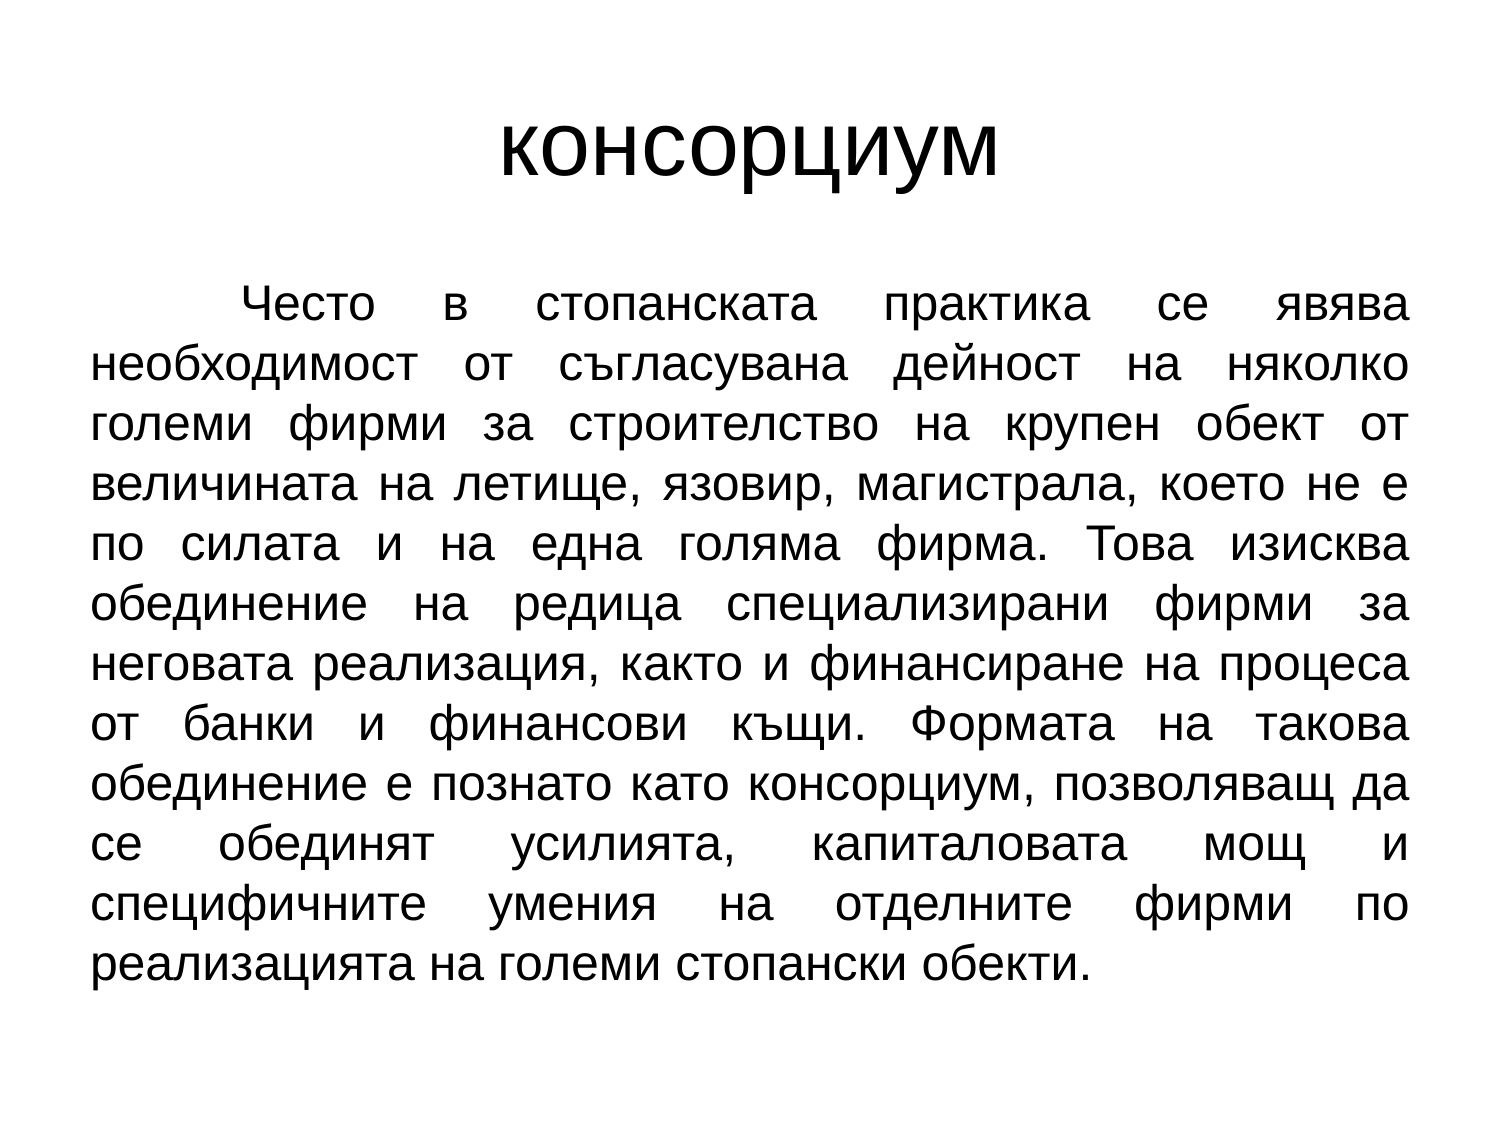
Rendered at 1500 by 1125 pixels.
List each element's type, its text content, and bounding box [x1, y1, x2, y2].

list Често в стопанската практика се явява необходимост от съгласувана дейност на няколко големи фирми за строителство на крупен обект от величината на летище, язовир, магистрала, което не е по силата и на една голяма фирма. Това изисква обединение на редица специализирани фирми за неговата реализация, както и финансиране на процеса от банки и финансови къщи. Формата на такова обединение е познато като консорциум, позволяващ да се обединят усилията, капиталовата мощ и специфичните умения на отделните фирми по реализацията на големи стопански обекти. [75, 262, 1425, 1005]
title консорциум [75, 45, 1425, 233]
